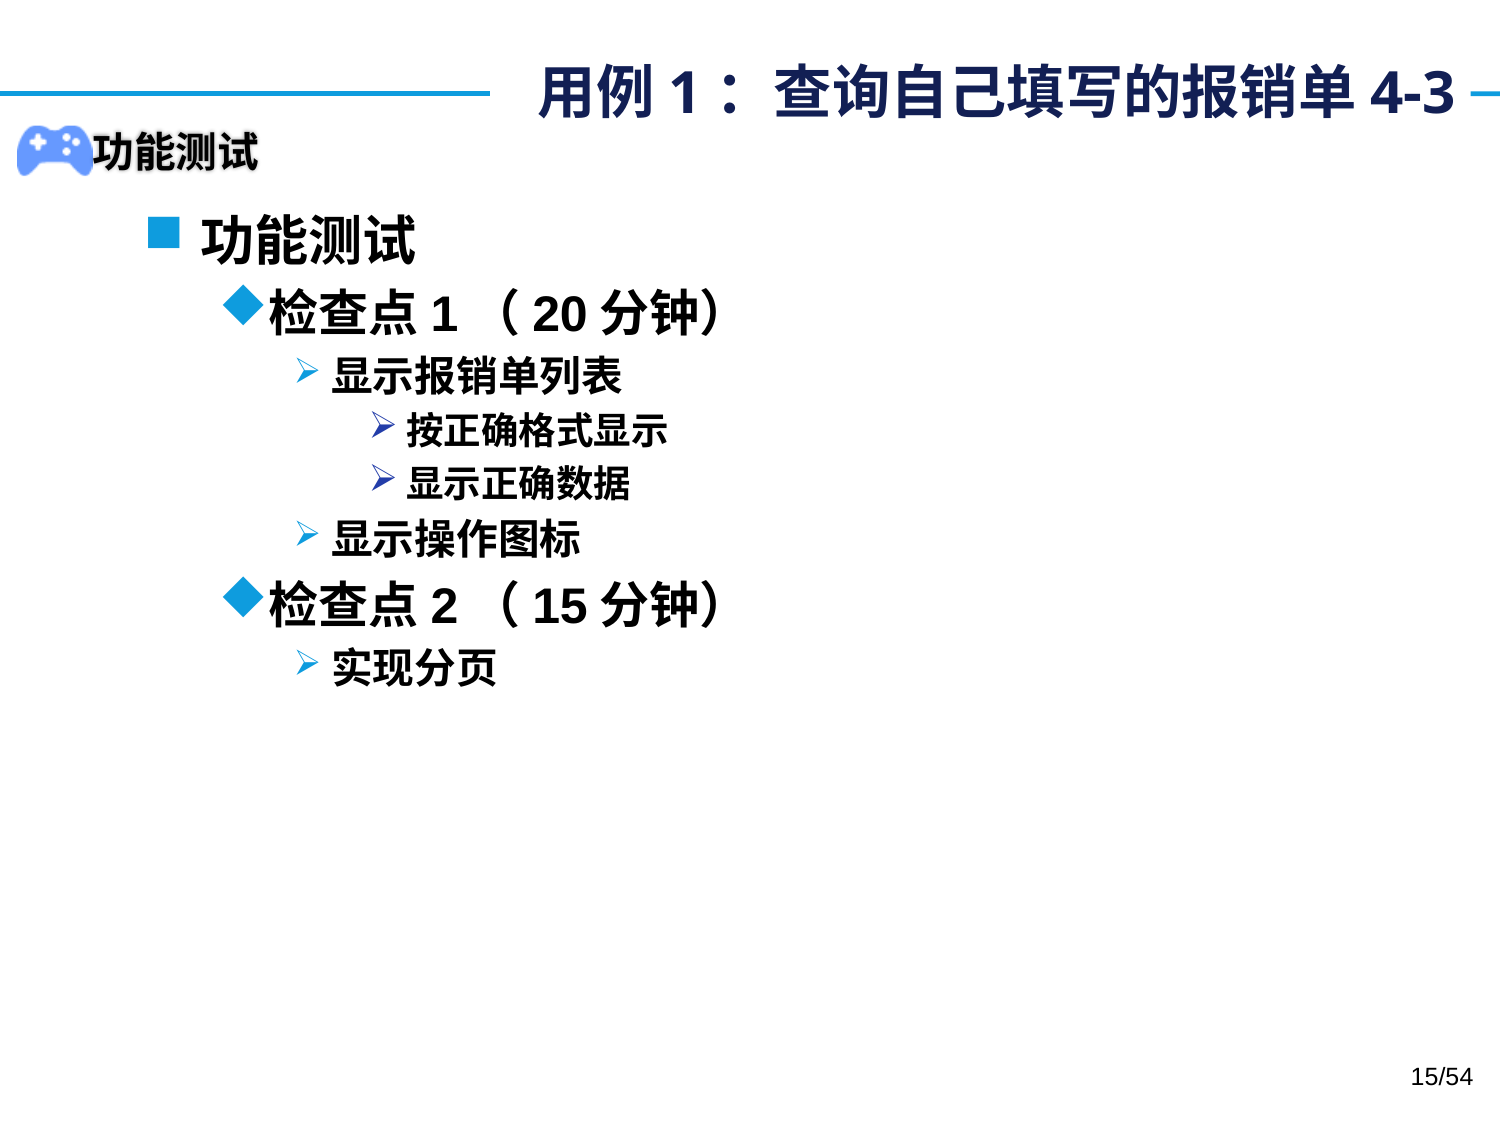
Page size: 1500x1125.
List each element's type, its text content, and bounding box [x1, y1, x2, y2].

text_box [17, 113, 277, 189]
slide_number 15/54 [1138, 1053, 1489, 1114]
title 用例1：查询自己填写的报销单4-3 [490, 46, 1471, 133]
list 功能测试 检查点1（20分钟） 显示报销单列表 按正确格式显示 显示正确数据 显示操作图标 检查点2（15分钟） 实现分页 [128, 199, 1383, 1043]
